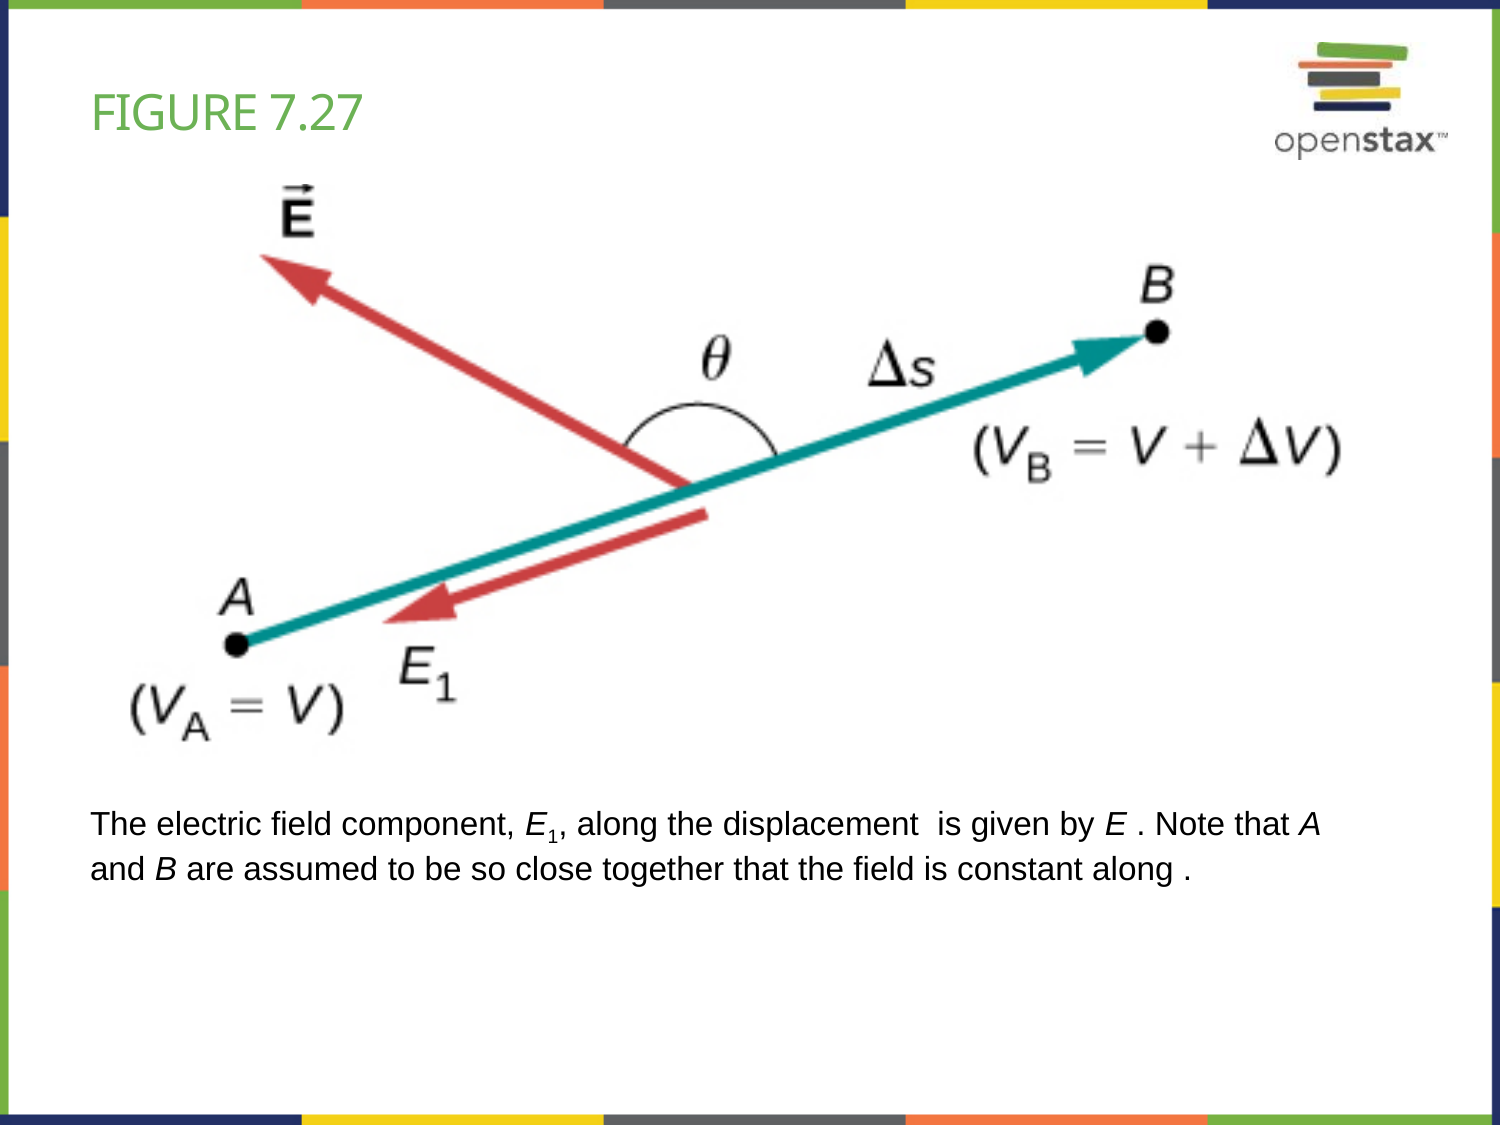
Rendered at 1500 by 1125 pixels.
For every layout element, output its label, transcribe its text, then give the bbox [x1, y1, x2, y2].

title Figure 7.27 [75, 39, 1275, 148]
picture [0, 0, 1500, 1125]
